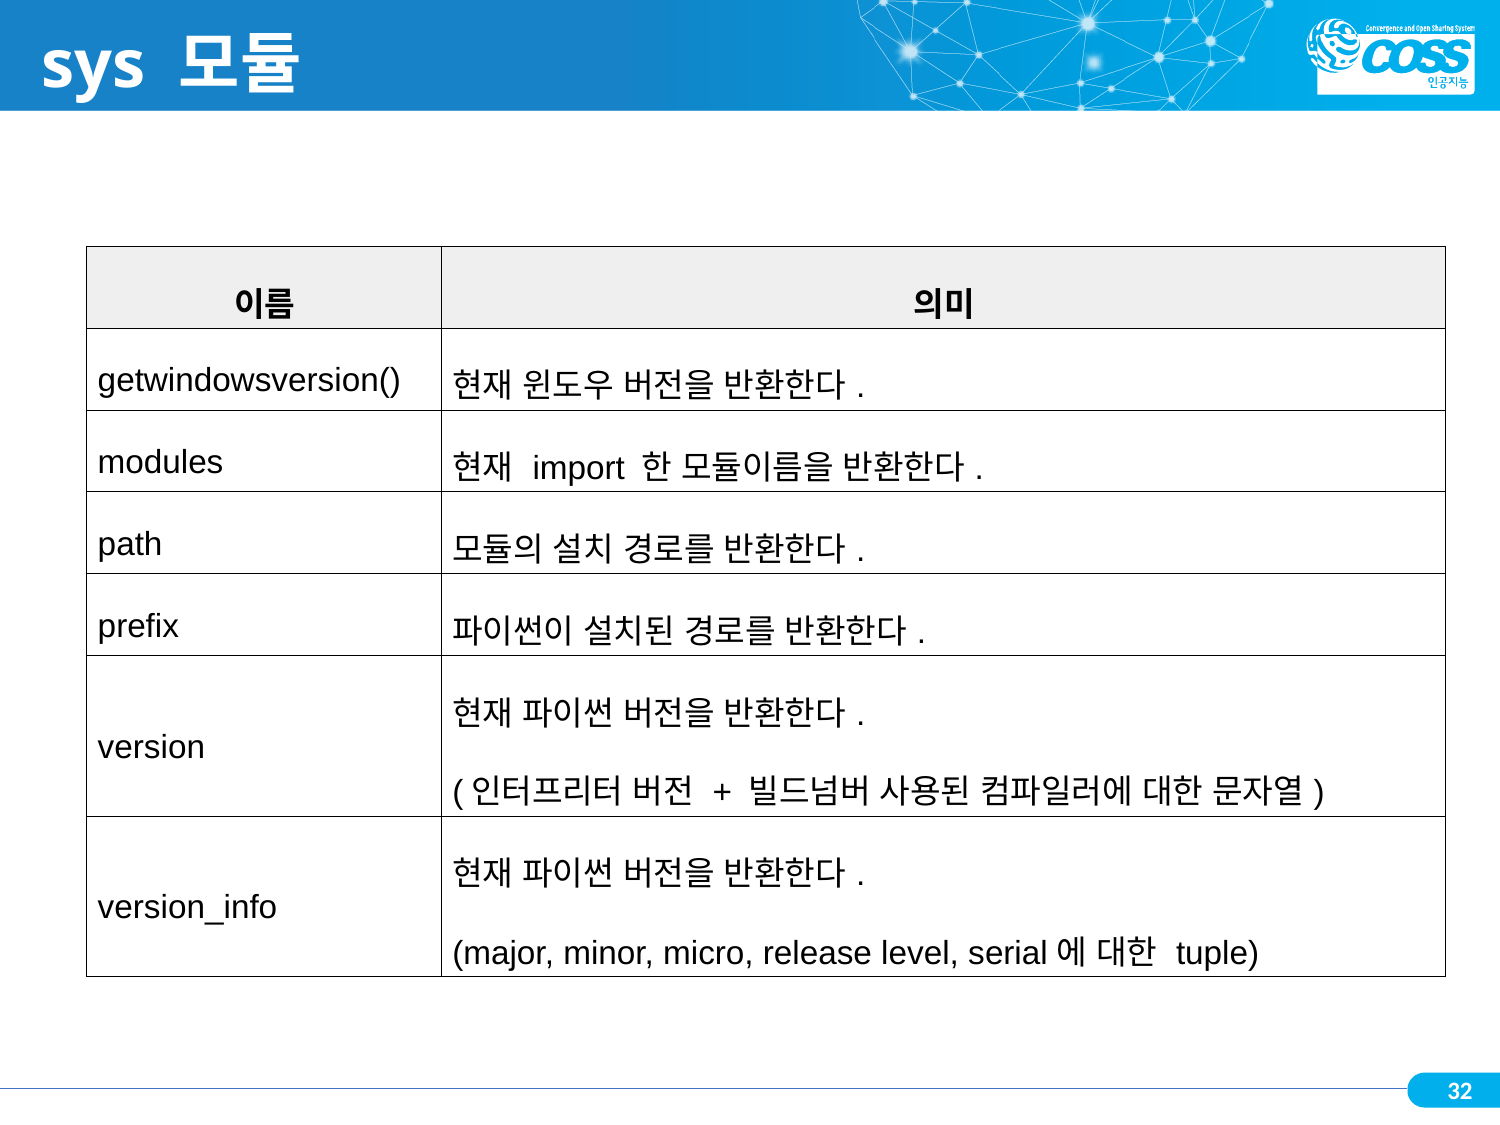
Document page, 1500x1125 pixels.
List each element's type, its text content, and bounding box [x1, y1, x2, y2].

table_cell prefix [87, 574, 441, 655]
table_cell path [87, 492, 441, 573]
table_cell 현재 파이썬 버전을 반환한다. (major, minor, micro, release level, serial에 대한 tuple) [442, 817, 1445, 976]
table_cell version_info [87, 817, 441, 976]
table_cell 현재 파이썬 버전을 반환한다. (인터프리터 버전 + 빌드넘버 사용된 컴파일러에 대한 문자열) [442, 656, 1445, 816]
table_cell modules [87, 411, 441, 491]
slide_number 32 [1421, 1064, 1500, 1114]
table_cell 모듈의 설치 경로를 반환한다. [442, 492, 1445, 573]
picture [879, 0, 896, 7]
picture [0, 0, 732, 111]
picture [1265, 0, 1273, 8]
table_cell 현재 import 한 모듈이름을 반환한다. [442, 411, 1445, 491]
table_header 의미 [442, 247, 1445, 328]
title sys 모듈 [26, 16, 1307, 117]
table_cell 파이썬이 설치된 경로를 반환한다. [442, 574, 1445, 655]
table_cell 현재 윈도우 버전을 반환한다. [442, 329, 1445, 410]
table_cell version [87, 656, 441, 816]
table_header 이름 [87, 247, 441, 328]
table_cell getwindowsversion() [87, 329, 441, 410]
